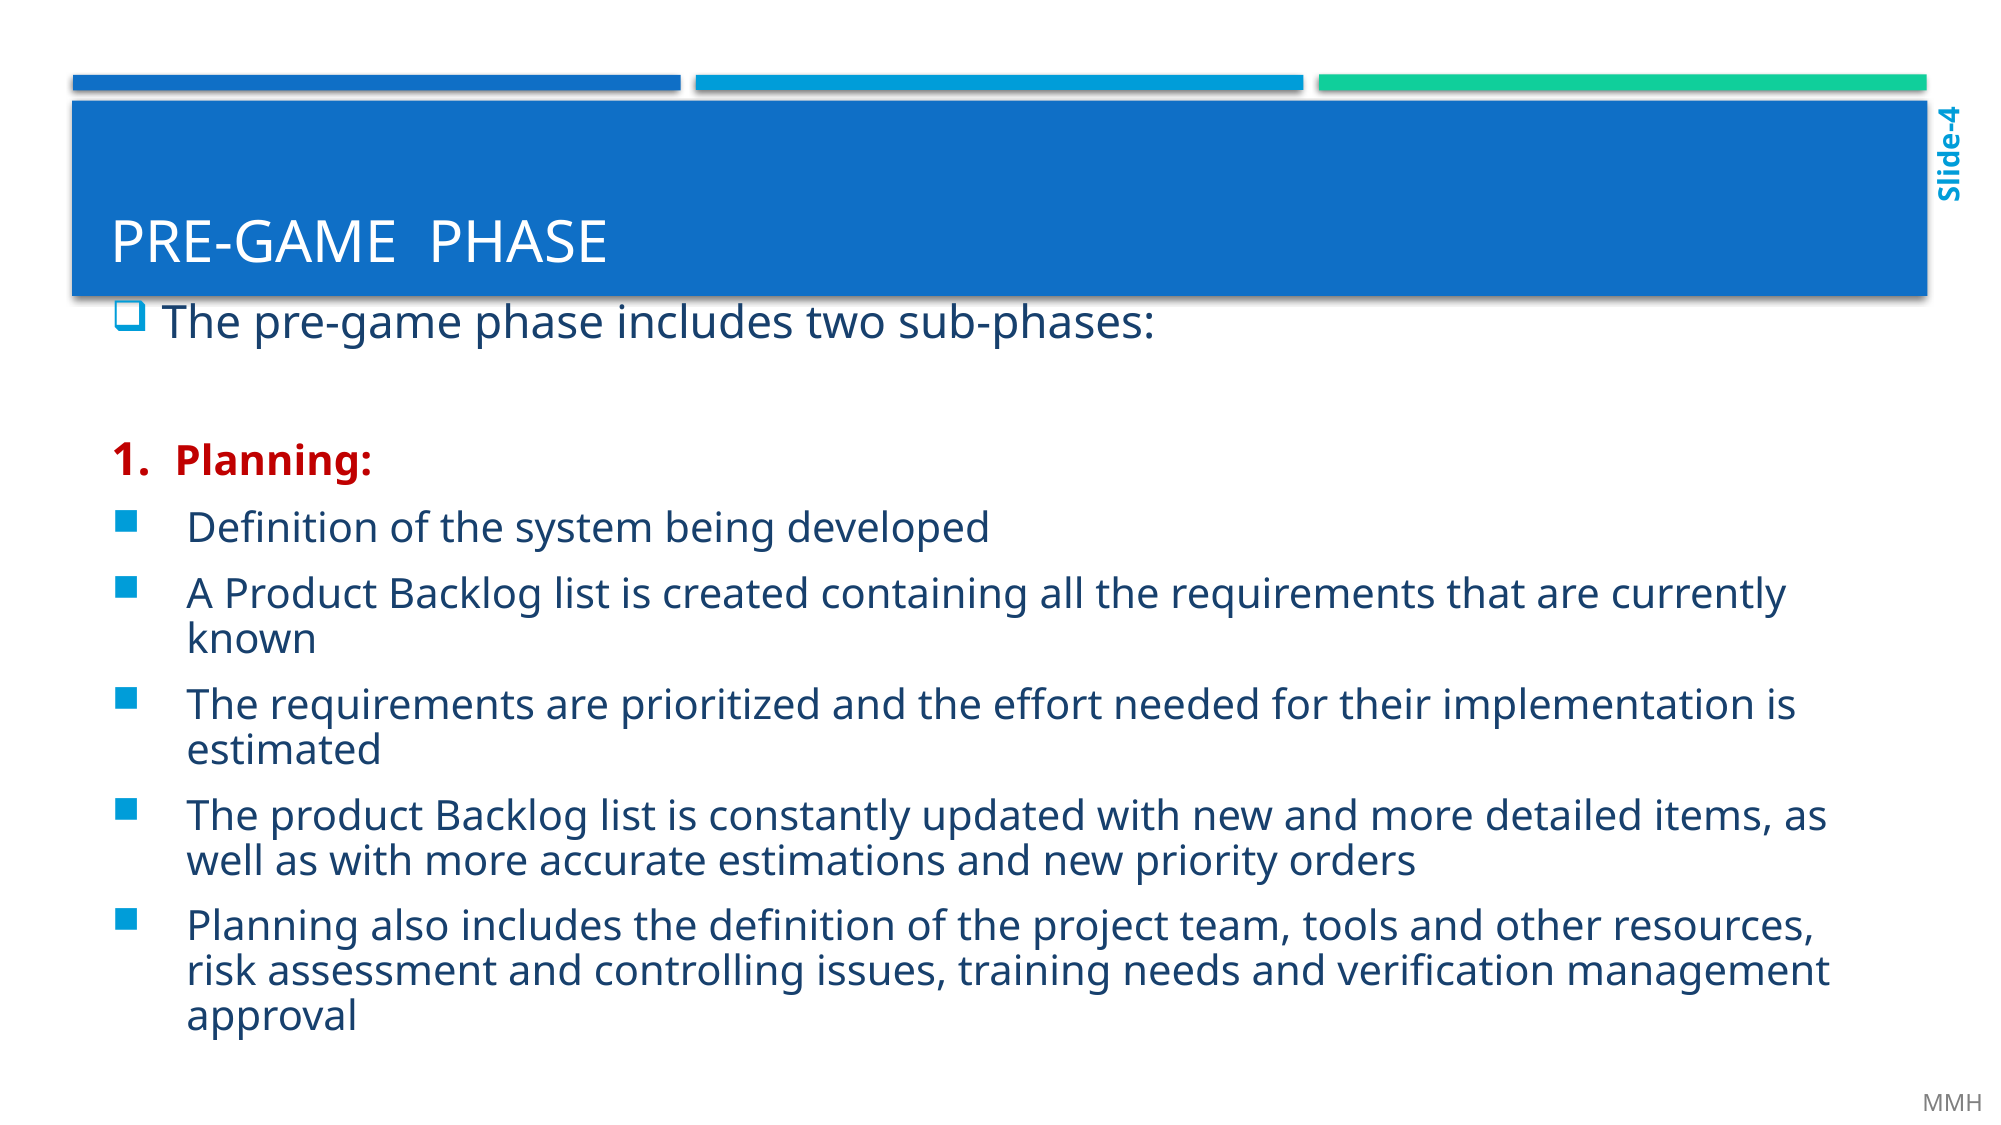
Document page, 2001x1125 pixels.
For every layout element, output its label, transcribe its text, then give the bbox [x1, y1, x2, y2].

list The pre-game phase includes two sub-phases: 1. Planning: Definition of the system being developed A Product Backlog list is created containing all the requirements that are currently known The requirements are prioritized and the effort needed for their implementation is estimated The product Backlog list is constantly updated with new and more detailed items, as well as with more accurate estimations and new priority orders Planning also includes the definition of the project team, tools and other resources, risk assessment and controlling issues, training needs and verification management approval [96, 323, 1910, 1016]
title Pre-game phase [95, 115, 1905, 282]
text_box MMH [1894, 1079, 2000, 1125]
text_box Slide-4 [1930, 99, 1970, 212]
